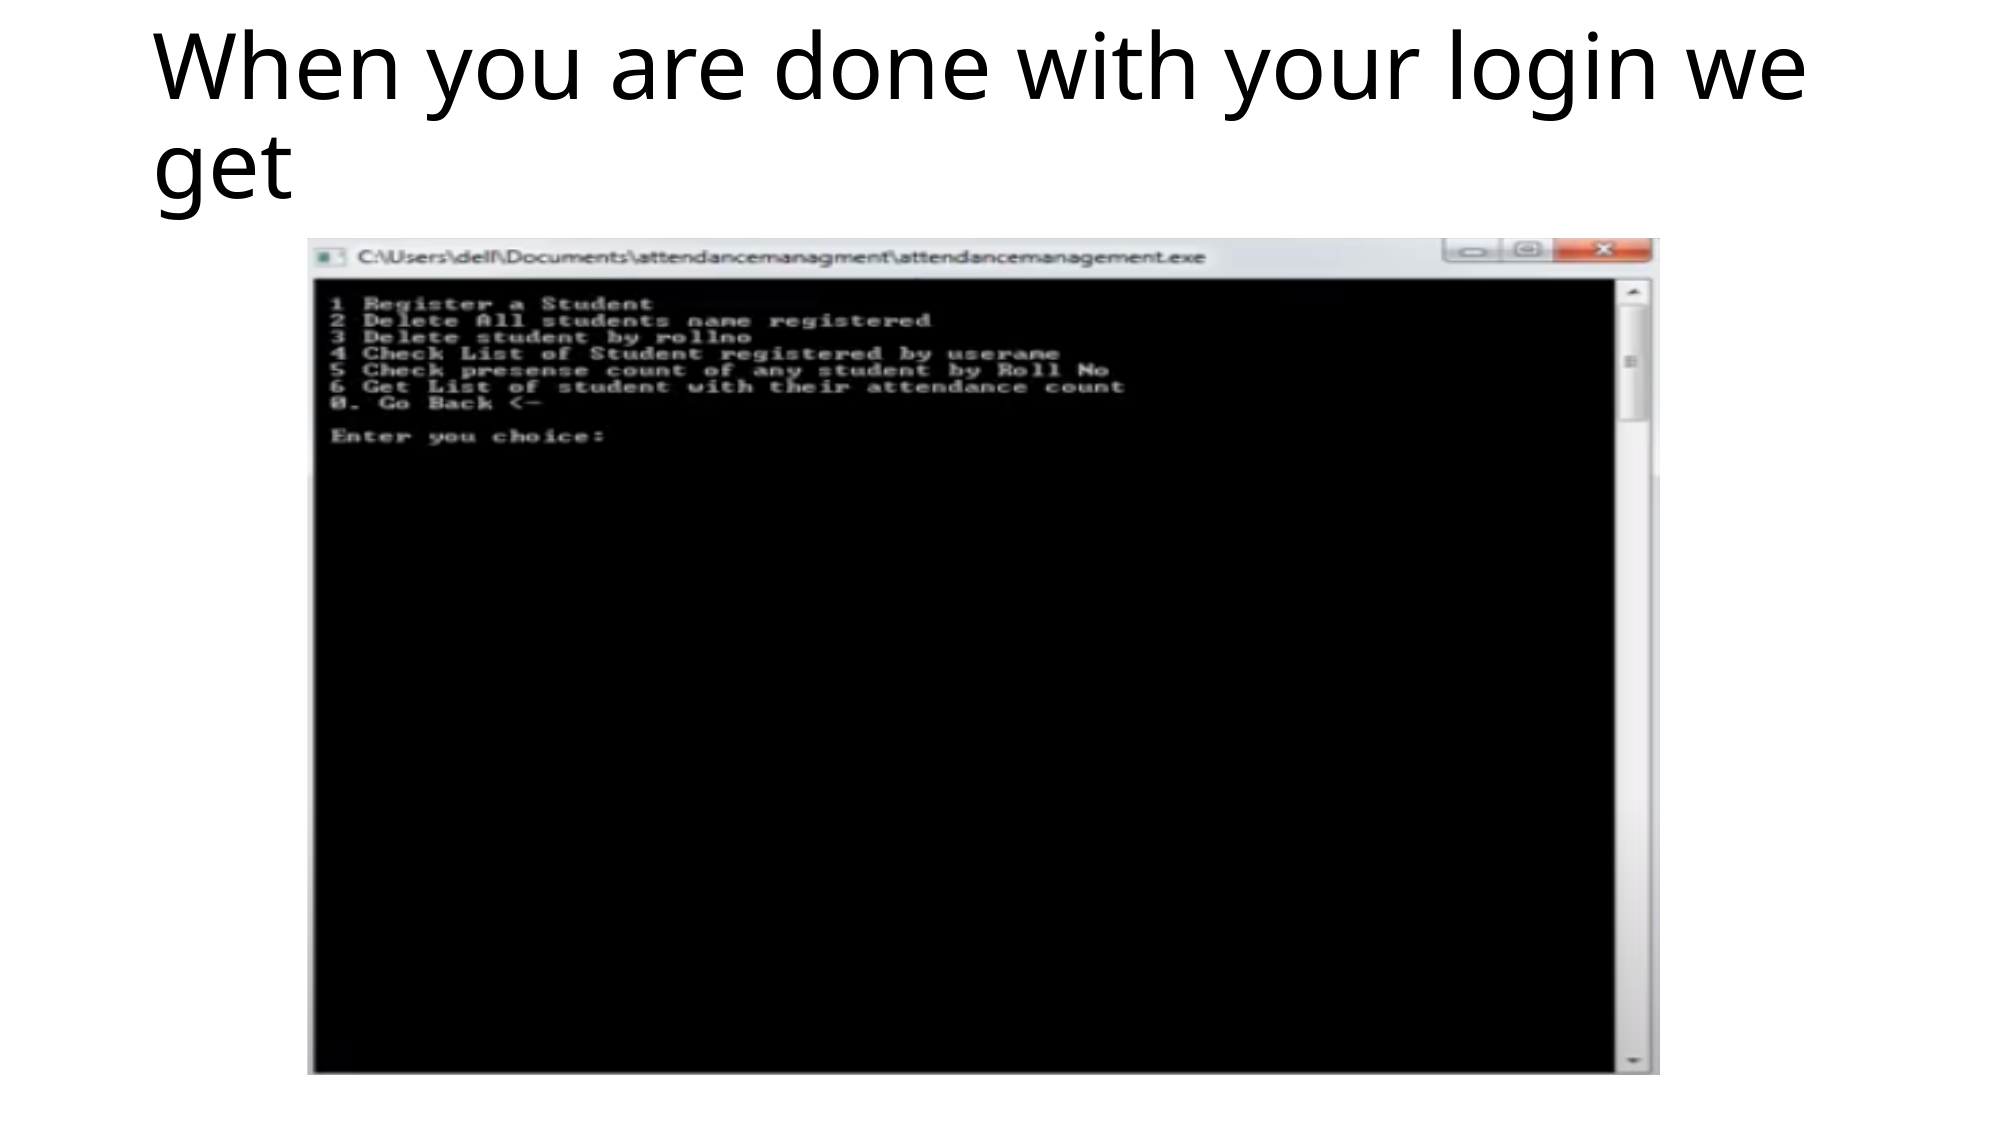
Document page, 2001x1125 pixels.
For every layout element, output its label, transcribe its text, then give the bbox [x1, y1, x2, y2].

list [307, 238, 1660, 1075]
title When you are done with your login we get [137, 59, 1863, 278]
